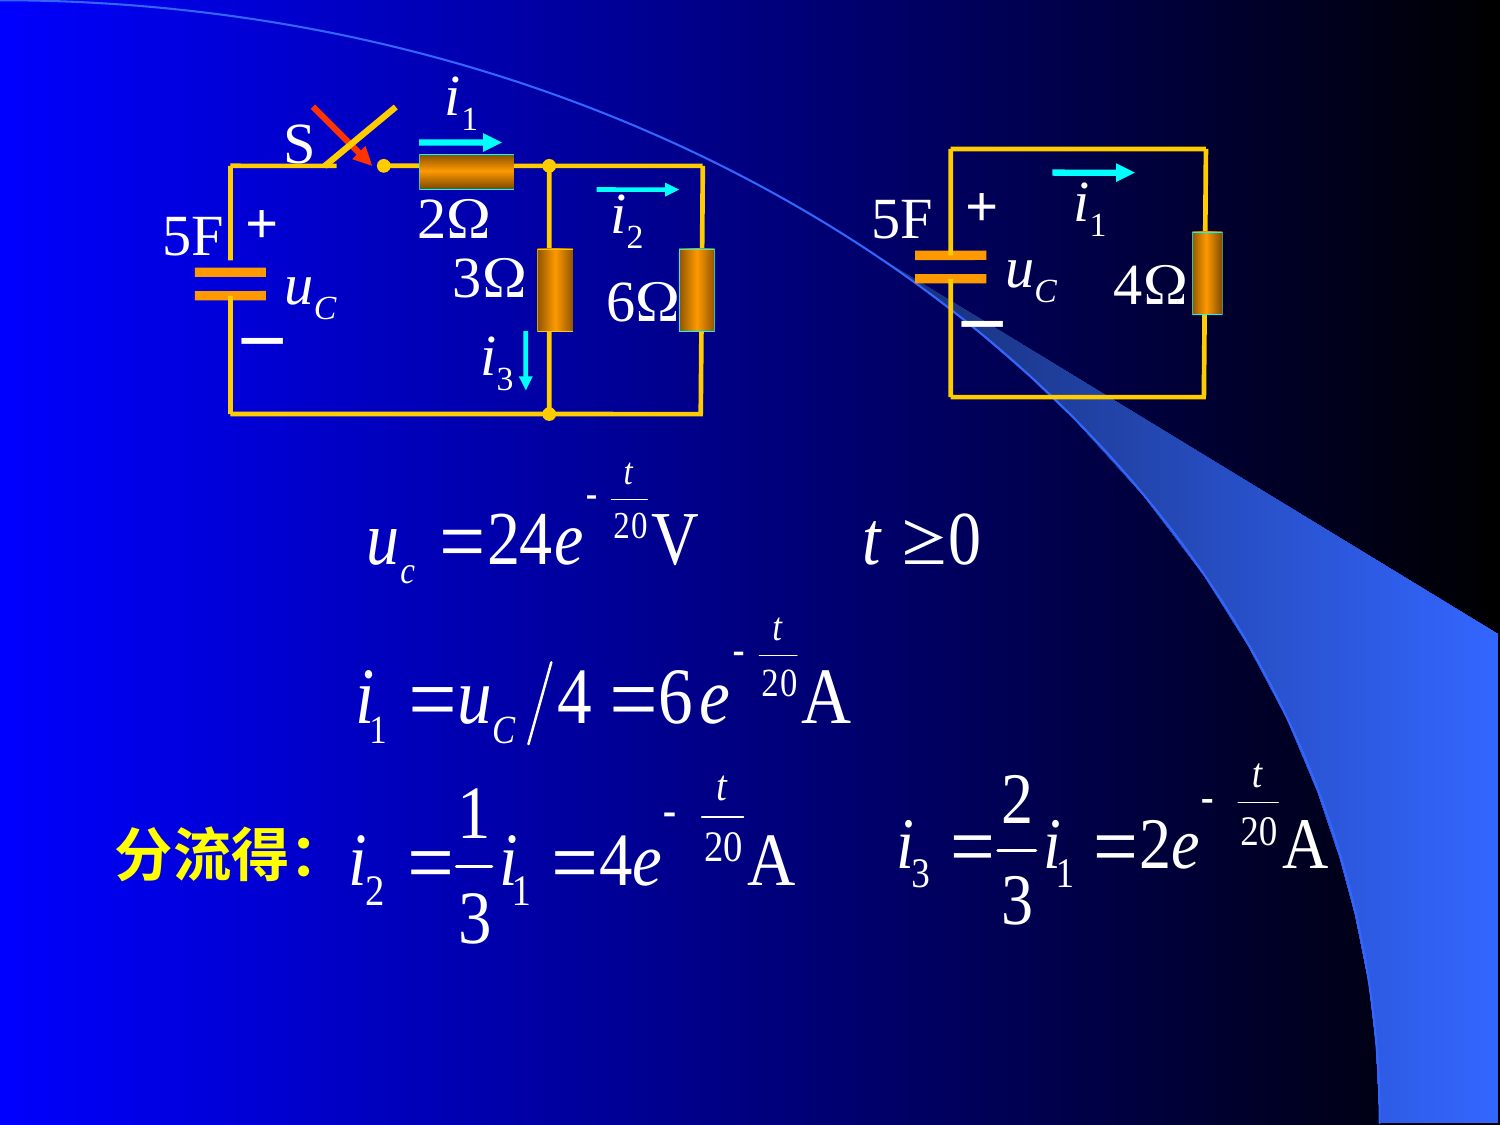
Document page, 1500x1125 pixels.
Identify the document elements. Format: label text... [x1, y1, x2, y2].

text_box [341, 755, 869, 957]
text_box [348, 597, 933, 754]
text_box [889, 743, 1402, 938]
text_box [855, 148, 1223, 398]
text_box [147, 54, 715, 415]
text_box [359, 443, 989, 593]
text_box 分流得： [100, 810, 336, 896]
